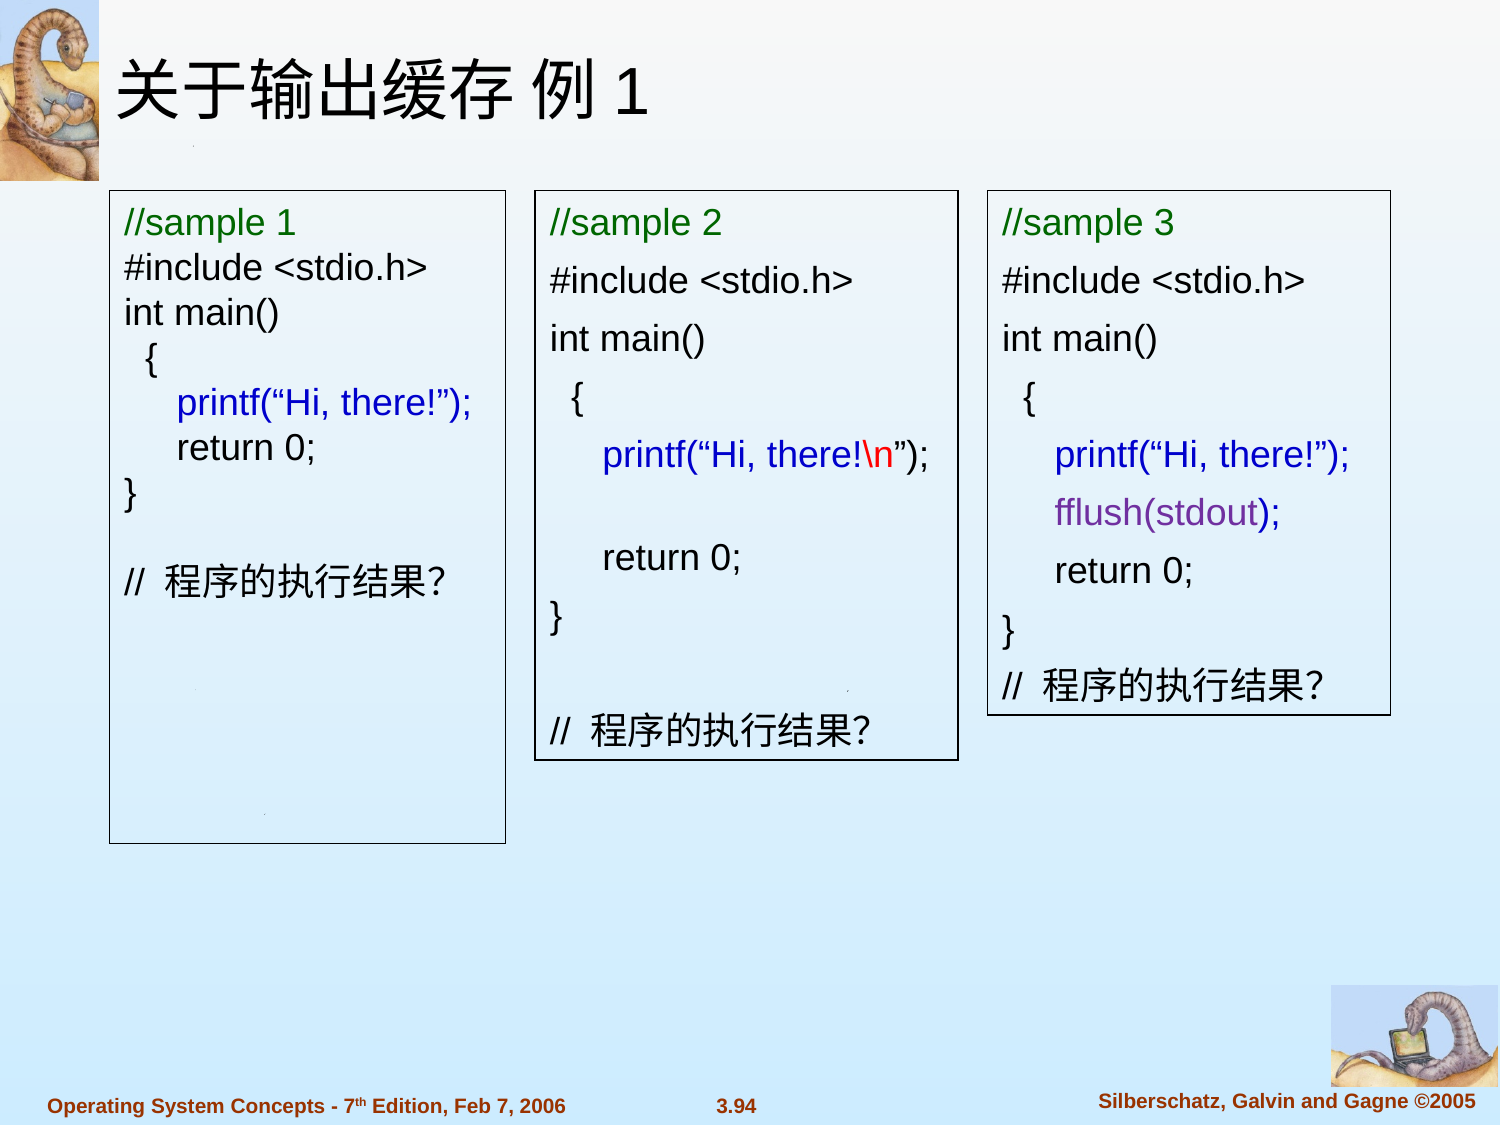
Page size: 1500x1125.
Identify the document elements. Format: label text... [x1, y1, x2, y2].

text_box //sample 3 #include <stdio.h> int main() { printf(“Hi, there!”); fflush(stdout); return 0; } // 程序的执行结果？ [987, 190, 1391, 715]
picture [0, 0, 99, 181]
title 关于输出缓存 例1 [99, 34, 1375, 136]
list //sample 1 #include <stdio.h> int main() { printf(“Hi, there!”); return 0; } // 程序的执行结果？ [109, 190, 506, 844]
text_box //sample 2 #include <stdio.h> int main() { printf(“Hi, there!\n”); return 0; } // 程序的执行结果？ [535, 190, 959, 760]
picture [1331, 985, 1498, 1087]
